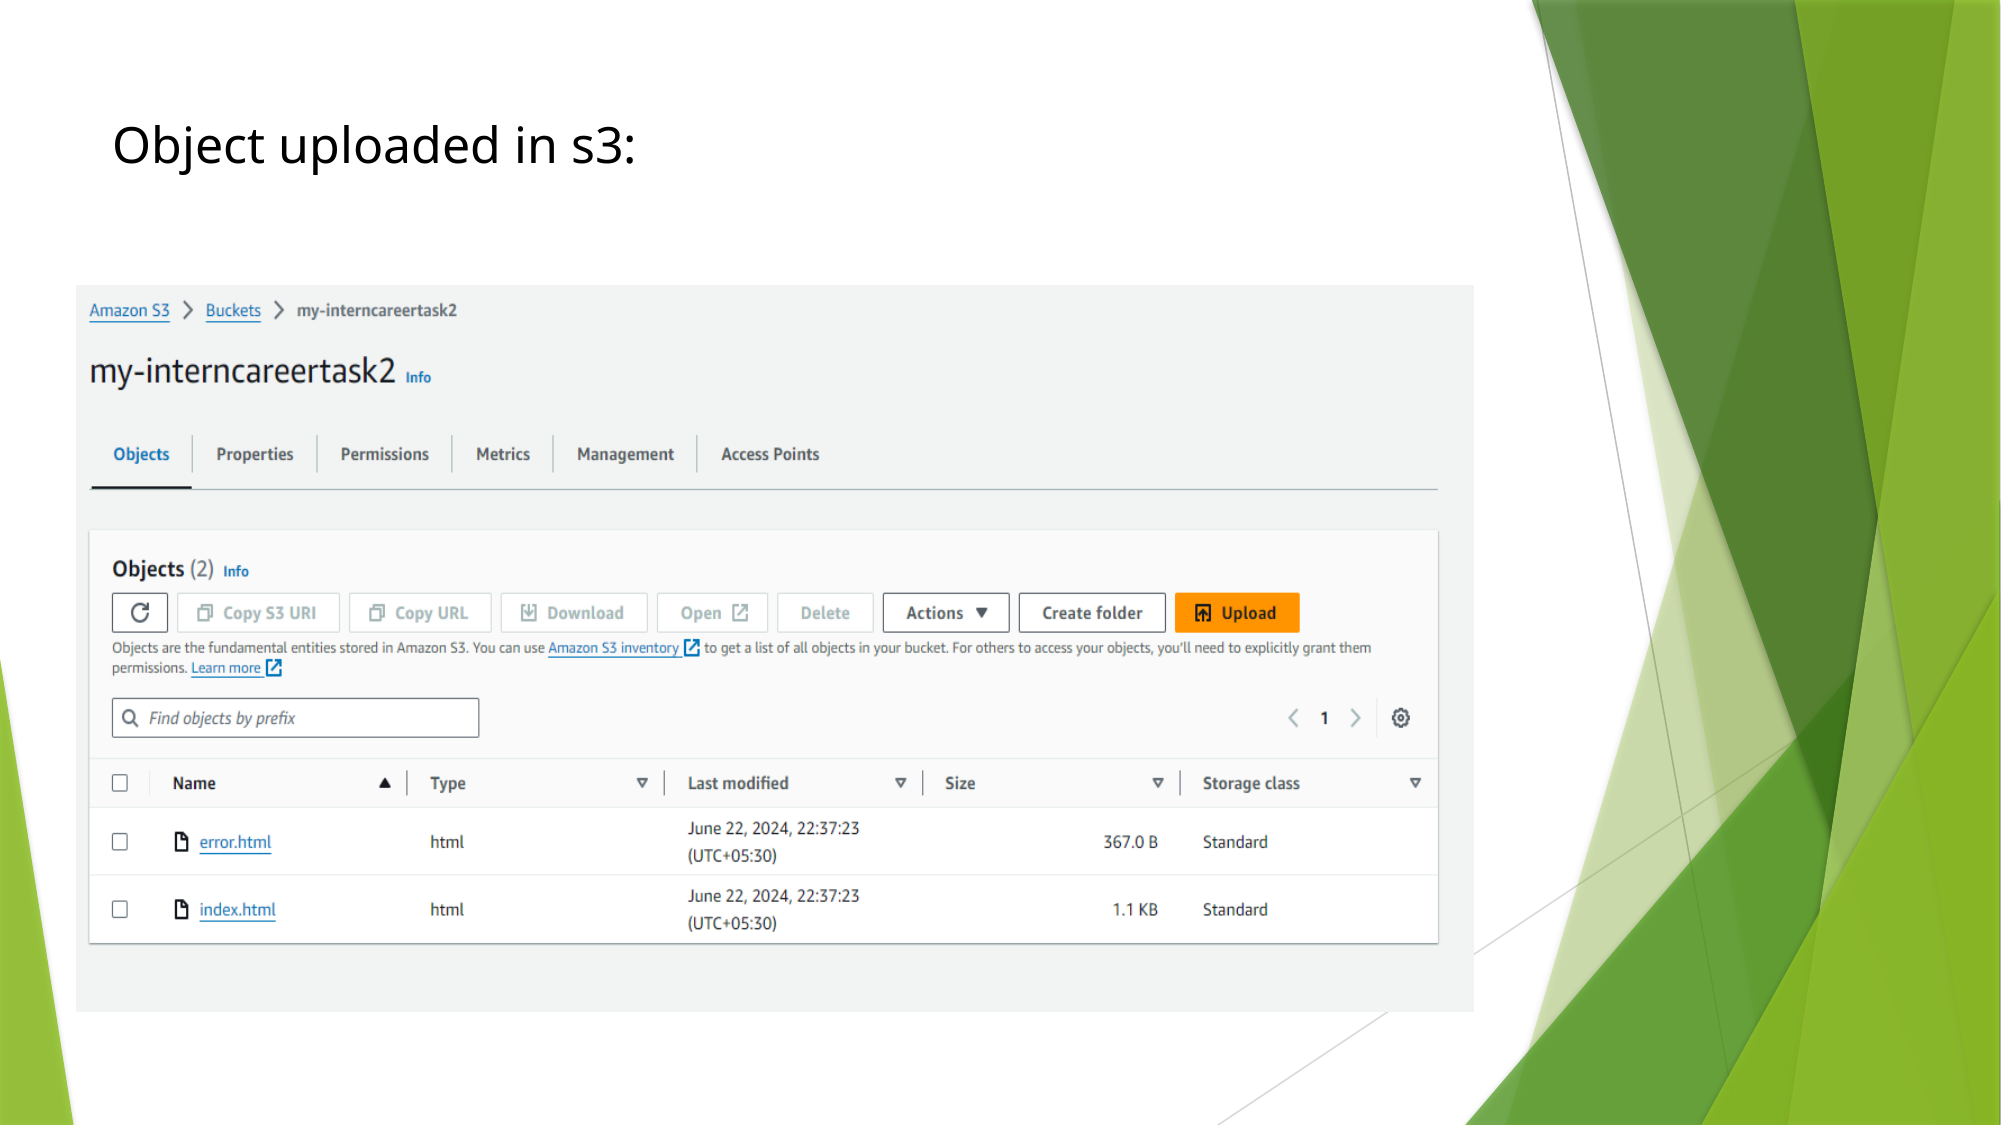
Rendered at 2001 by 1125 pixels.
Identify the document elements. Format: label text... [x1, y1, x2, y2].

picture [75, 285, 1474, 1013]
text_box Object uploaded in s3: [98, 105, 1347, 181]
